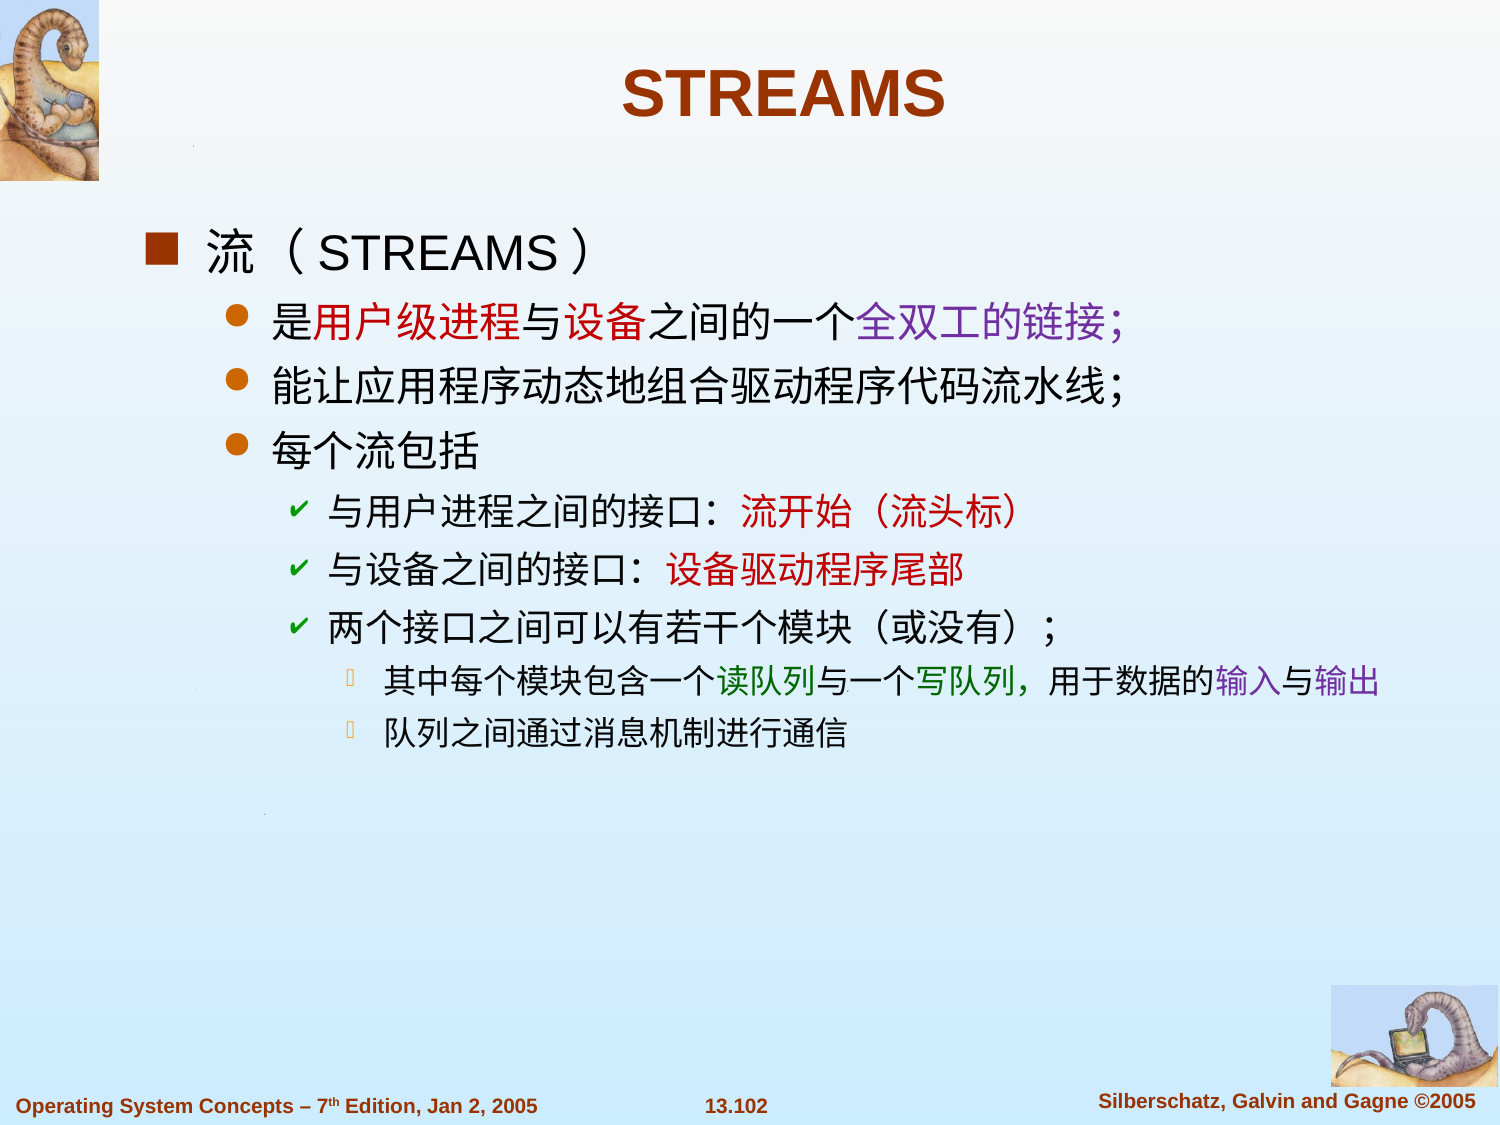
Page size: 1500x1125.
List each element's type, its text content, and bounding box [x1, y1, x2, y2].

list 流（STREAMS） 是用户级进程与设备之间的一个全双工的链接； 能让应用程序动态地组合驱动程序代码流水线； 每个流包括 与用户进程之间的接口：流开始（流头标） 与设备之间的接口：设备驱动程序尾部 两个接口之间可以有若干个模块（或没有）； 其中每个模块包含一个读队列与一个写队列，用于数据的输入与输出 队列之间通过消息机制进行通信 [134, 213, 1412, 1009]
title STREAMS [112, 37, 1438, 138]
picture [0, 0, 99, 181]
picture [1331, 985, 1498, 1087]
